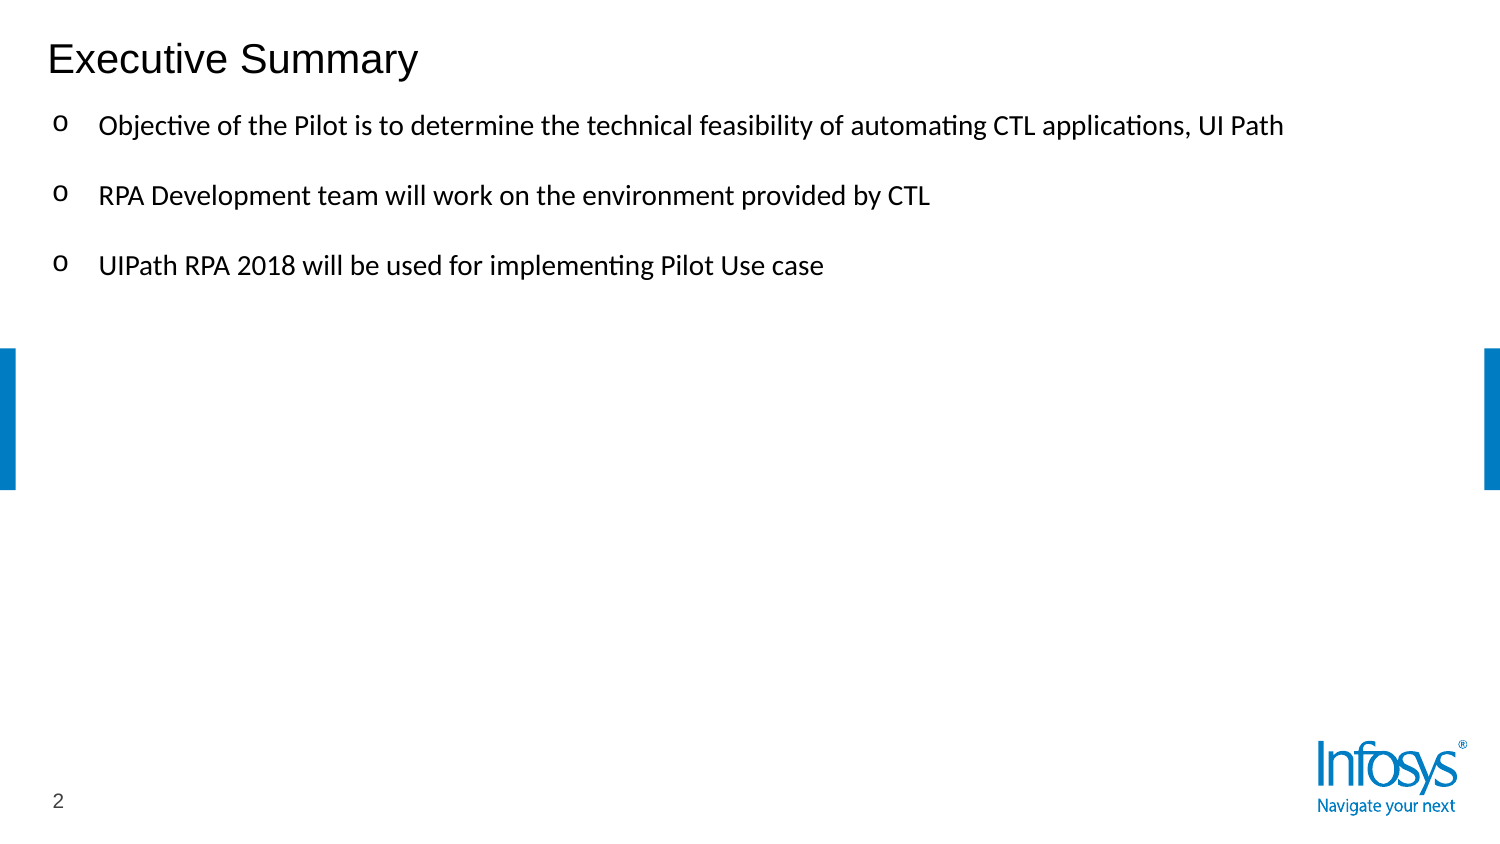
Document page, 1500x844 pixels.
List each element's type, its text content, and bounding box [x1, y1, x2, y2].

title Executive Summary [32, 24, 1464, 99]
text_box Objective of the Pilot is to determine the technical feasibility of automating CTL applications, UI Path RPA Development team will work on the environment provided by CTL UIPath RPA 2018 will be used for implementing Pilot Use case [44, 98, 1362, 289]
slide_number 2 [37, 780, 115, 826]
